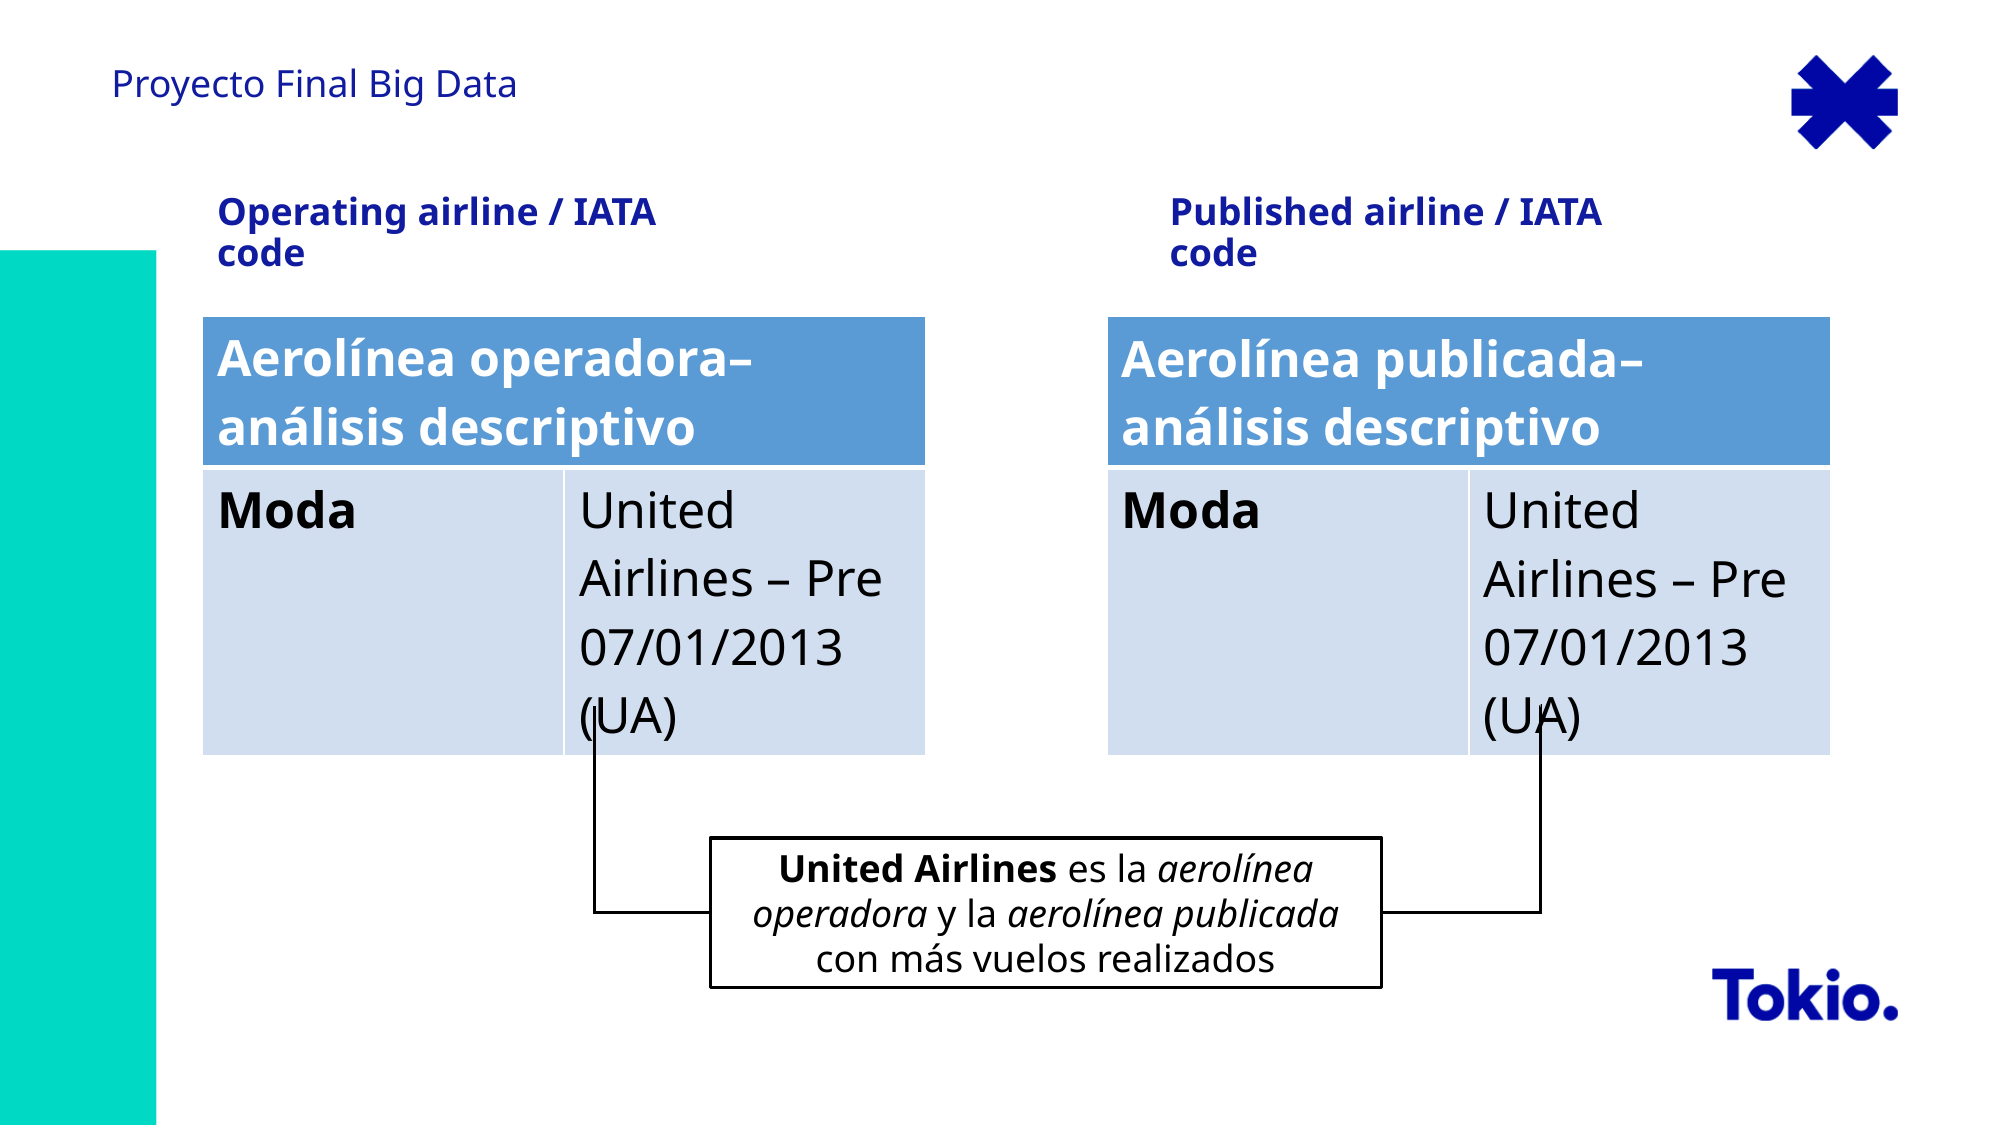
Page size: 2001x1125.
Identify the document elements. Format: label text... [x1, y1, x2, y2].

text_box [1381, 705, 1541, 914]
text_box Published airline / IATA code [1154, 203, 1663, 265]
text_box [548, 751, 757, 868]
table_cell Moda [1108, 470, 1468, 755]
picture [0, 0, 2001, 1125]
table_cell United Airlines – Pre 07/01/2013 (UA) [565, 470, 925, 755]
title Operating airline / IATA code [202, 202, 711, 265]
list Proyecto Final Big Data [96, 57, 863, 129]
text_box United Airlines es la aerolínea operadora y la aerolínea publicada con más vuelos realizados [710, 837, 1382, 988]
table_cell Moda [203, 470, 563, 755]
table_header Aerolínea publicada– análisis descriptivo [1108, 317, 1830, 465]
table_cell United Airlines – Pre 07/01/2013 (UA) [1470, 470, 1830, 755]
table_header Aerolínea operadora– análisis descriptivo [203, 317, 925, 465]
